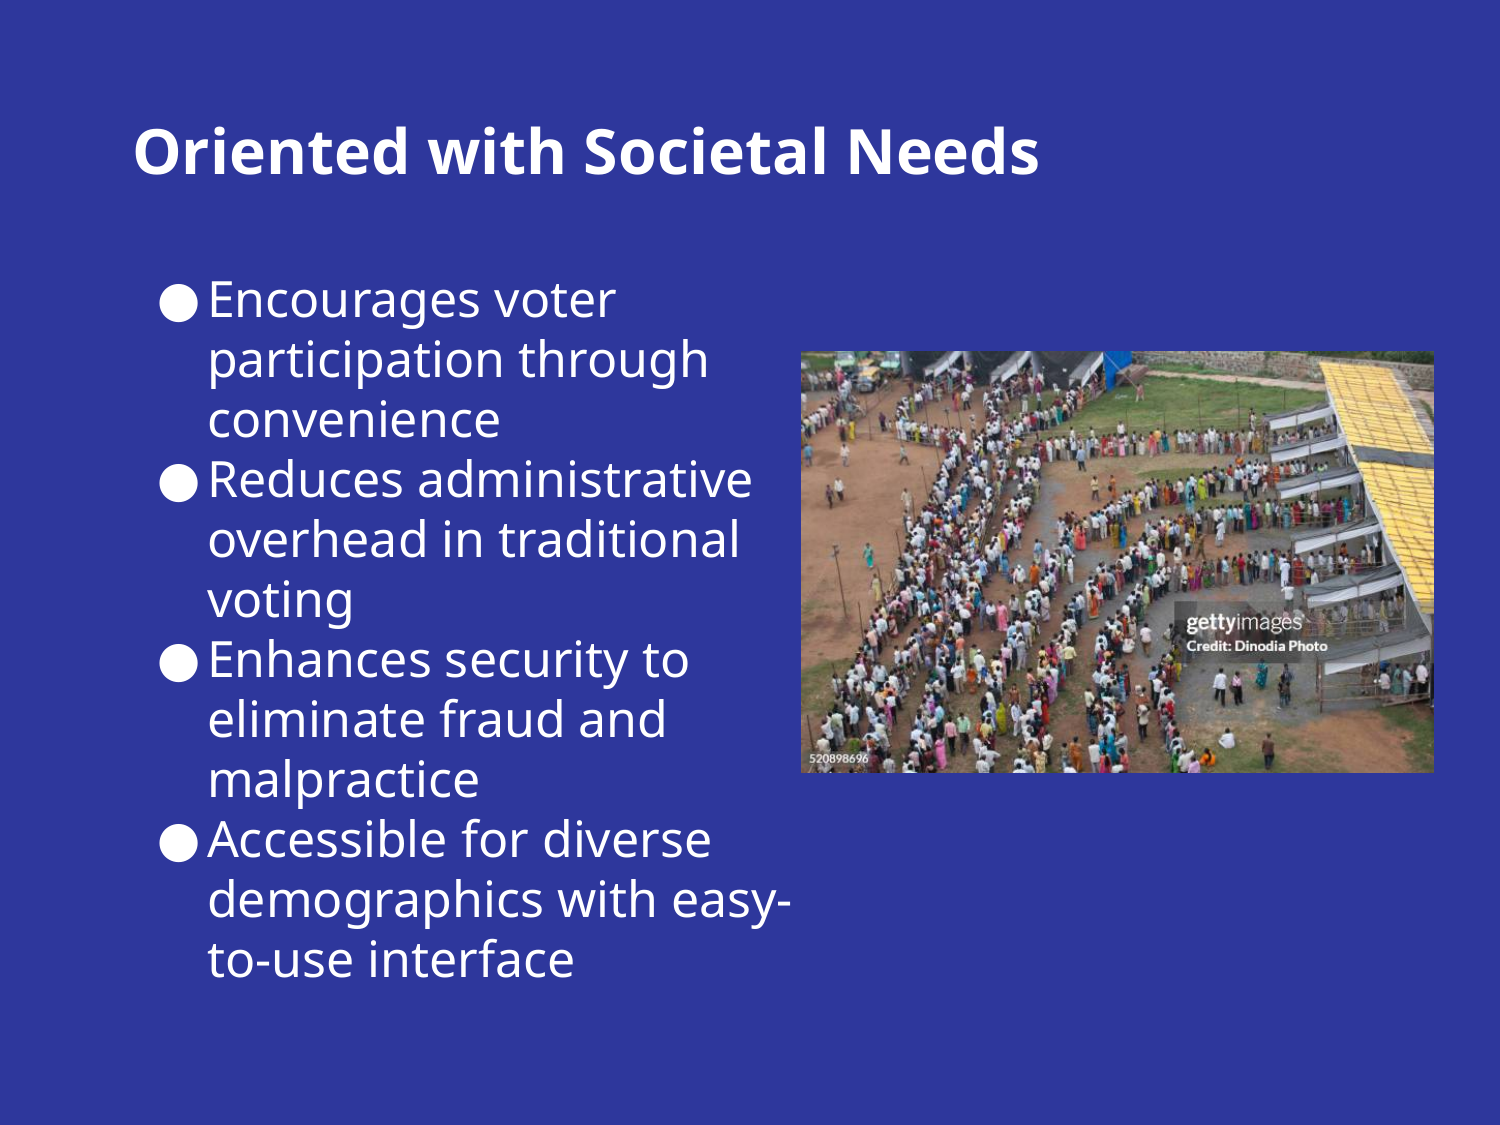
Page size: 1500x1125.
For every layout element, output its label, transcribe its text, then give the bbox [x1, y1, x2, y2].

title Oriented with Societal Needs [116, 97, 1383, 223]
list Encourages voter participation through convenience Reduces administrative overhead in traditional voting Enhances security to eliminate fraud and malpractice Accessible for diverse demographics with easy-to-use interface [116, 252, 814, 1000]
picture [801, 351, 1434, 774]
